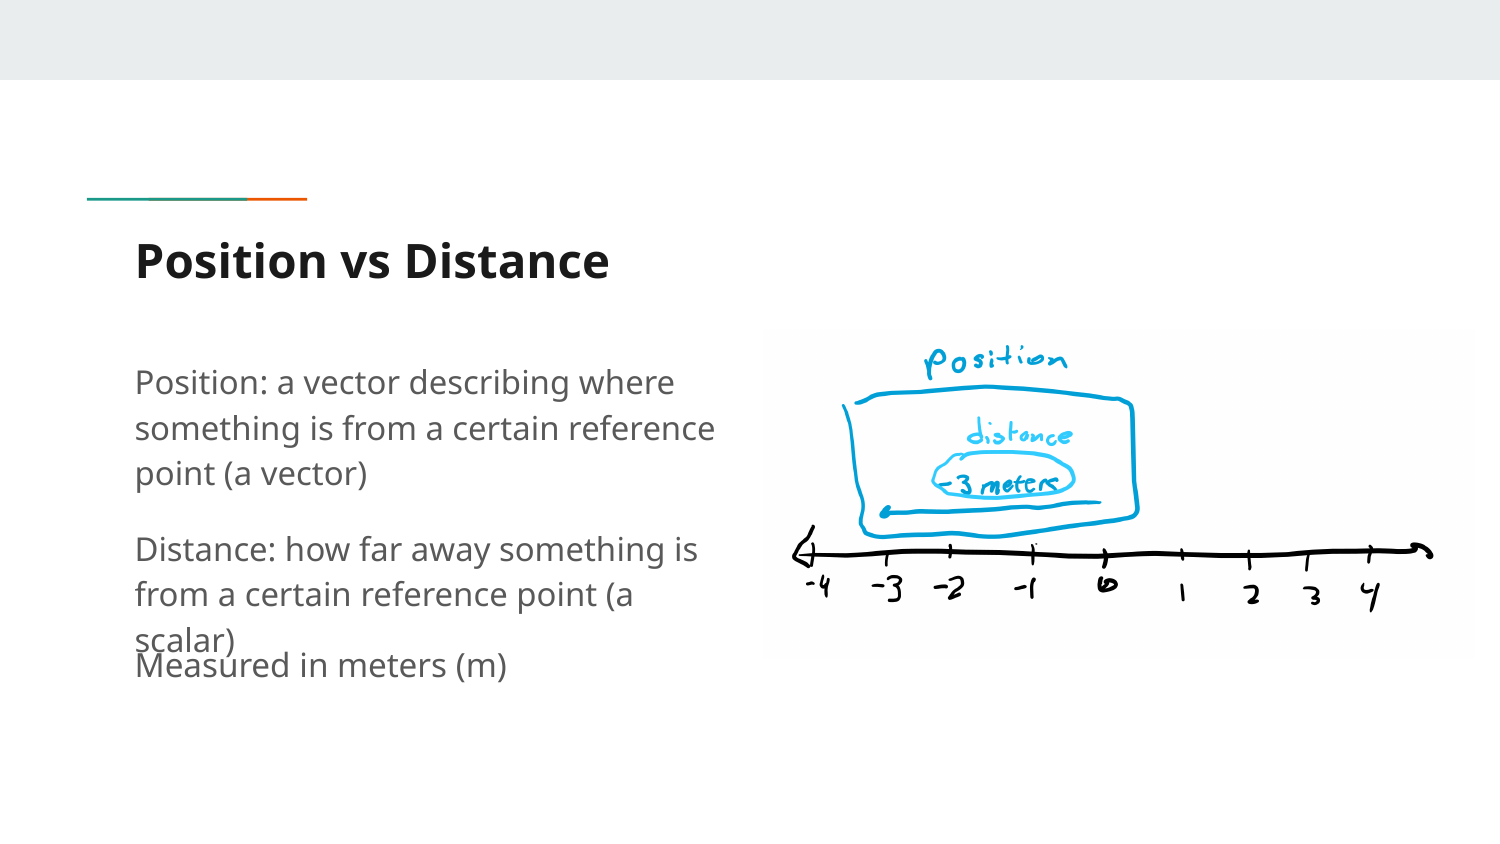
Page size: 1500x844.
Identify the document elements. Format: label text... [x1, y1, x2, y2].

list Position: a vector describing where something is from a certain reference point (a vector) [119, 341, 739, 507]
title Position vs Distance [119, 216, 1381, 305]
list Measured in meters (m) [119, 623, 739, 769]
picture [763, 328, 1476, 659]
list Distance: how far away something is from a certain reference point (a scalar) [119, 507, 739, 623]
